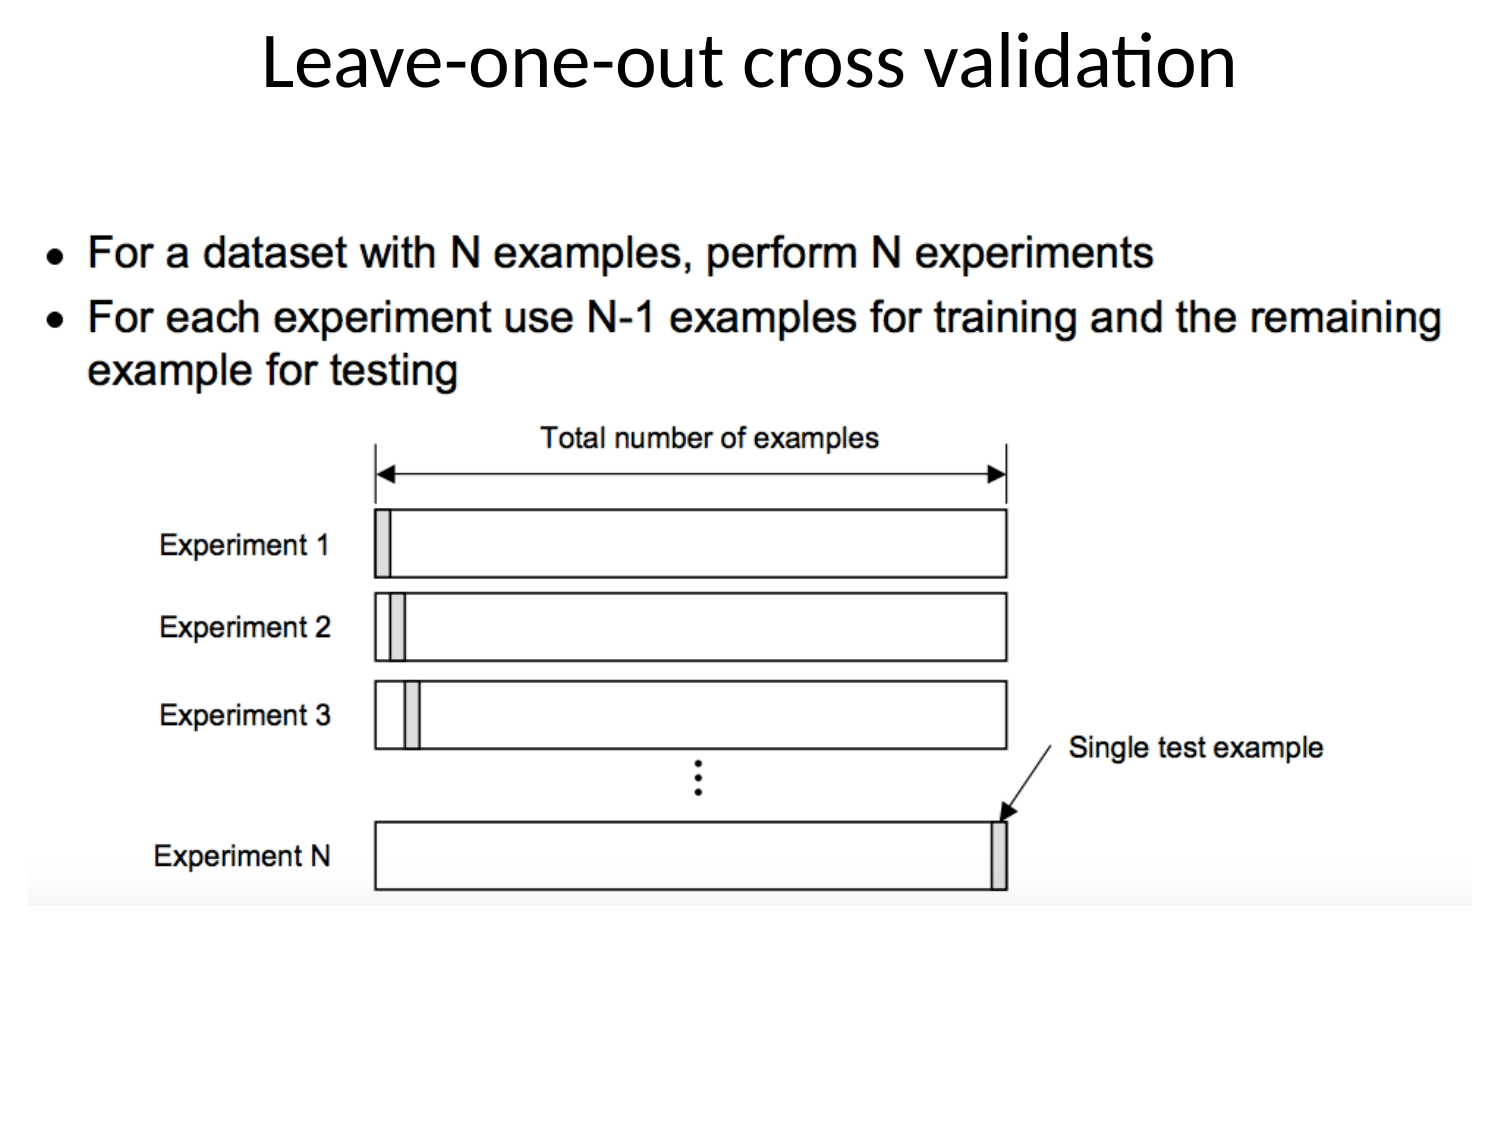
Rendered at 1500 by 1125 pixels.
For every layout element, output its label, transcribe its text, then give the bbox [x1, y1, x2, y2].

title Leave-one-out cross validation [0, 0, 1500, 117]
picture [28, 218, 1472, 906]
